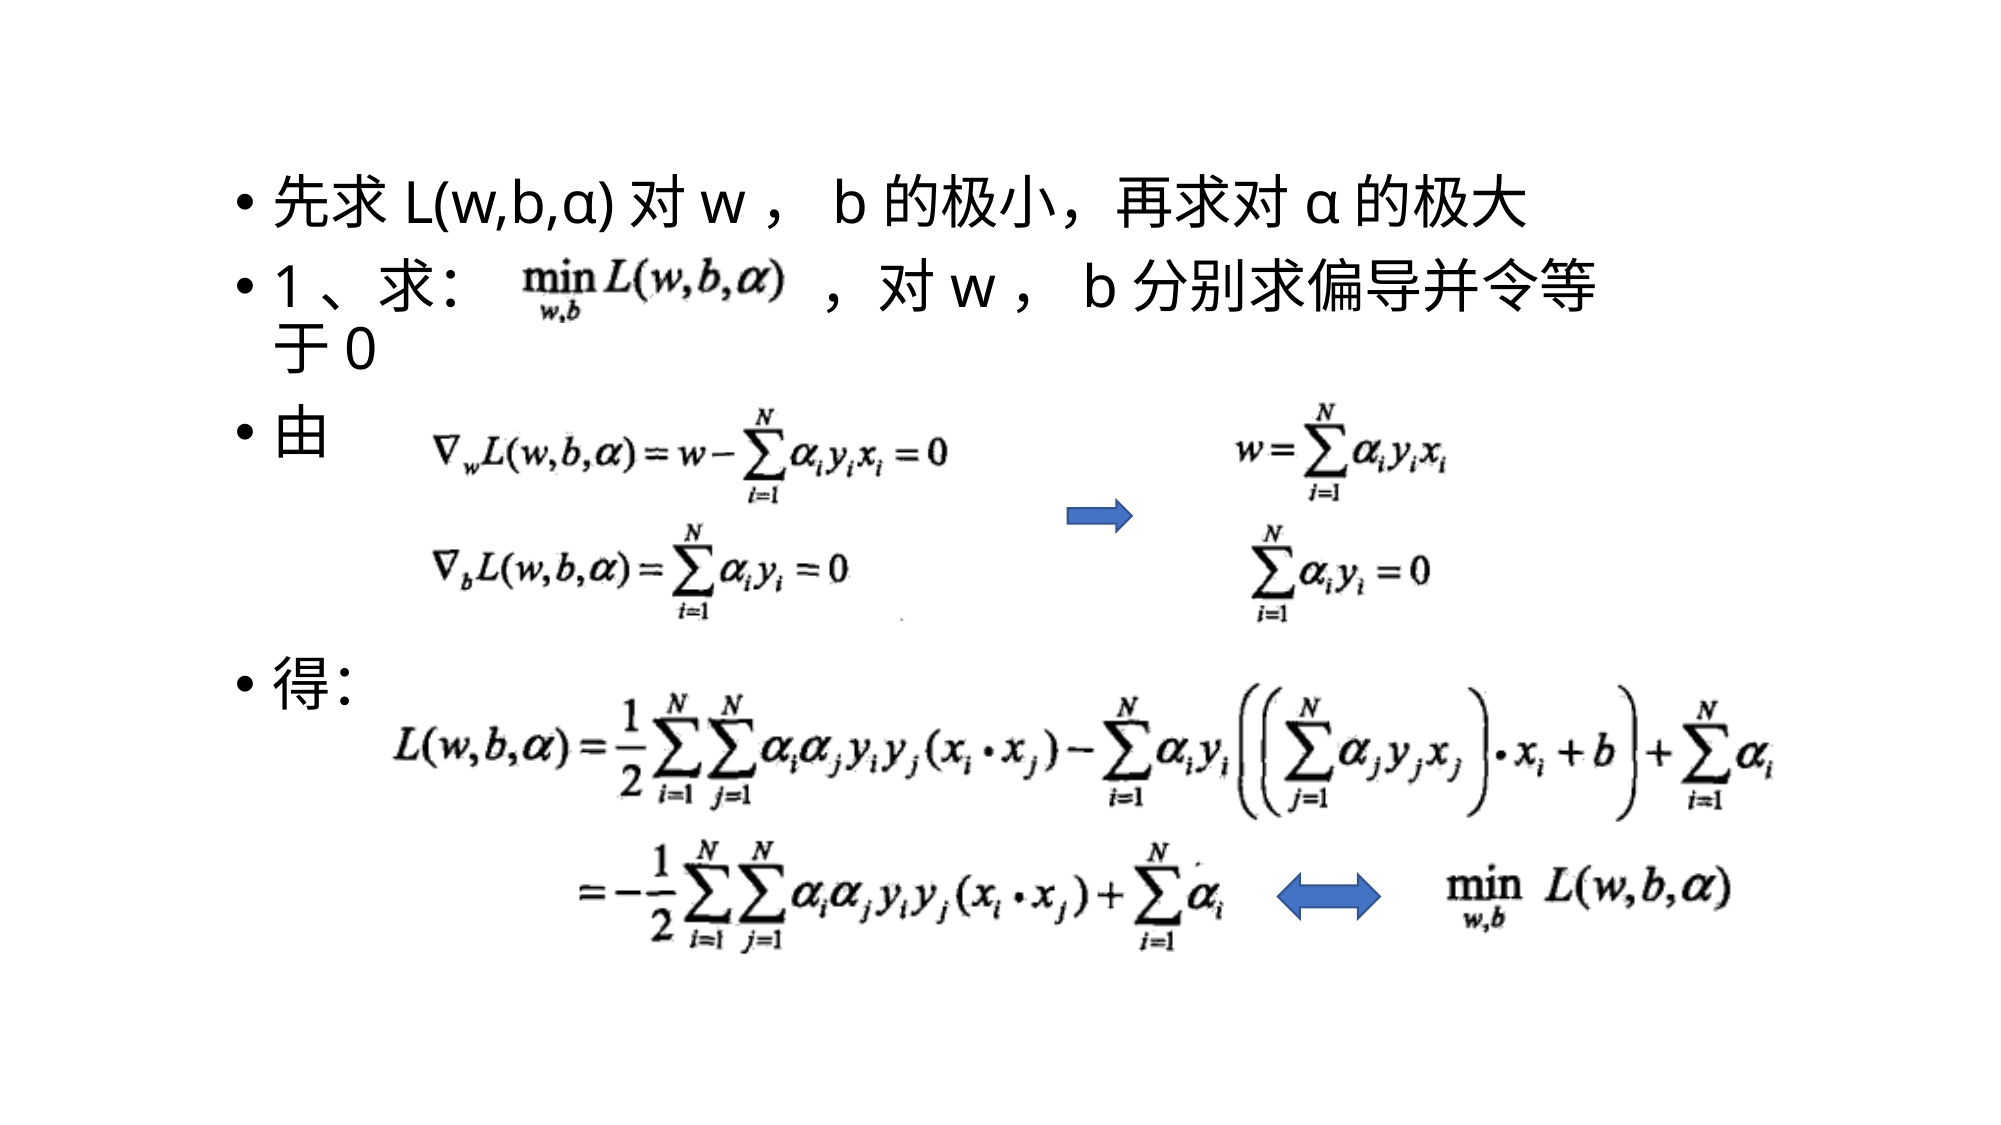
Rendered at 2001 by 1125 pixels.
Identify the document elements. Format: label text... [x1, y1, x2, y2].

picture [1224, 401, 1453, 627]
picture [429, 406, 951, 621]
text_box [1066, 497, 1134, 534]
picture [521, 248, 793, 323]
list 先求L(w,b,α)对w，b的极小，再求对α的极大 1、求： ，对w，b分别求偏导并令等于0 由 得： [220, 165, 1665, 960]
picture [378, 680, 1793, 960]
